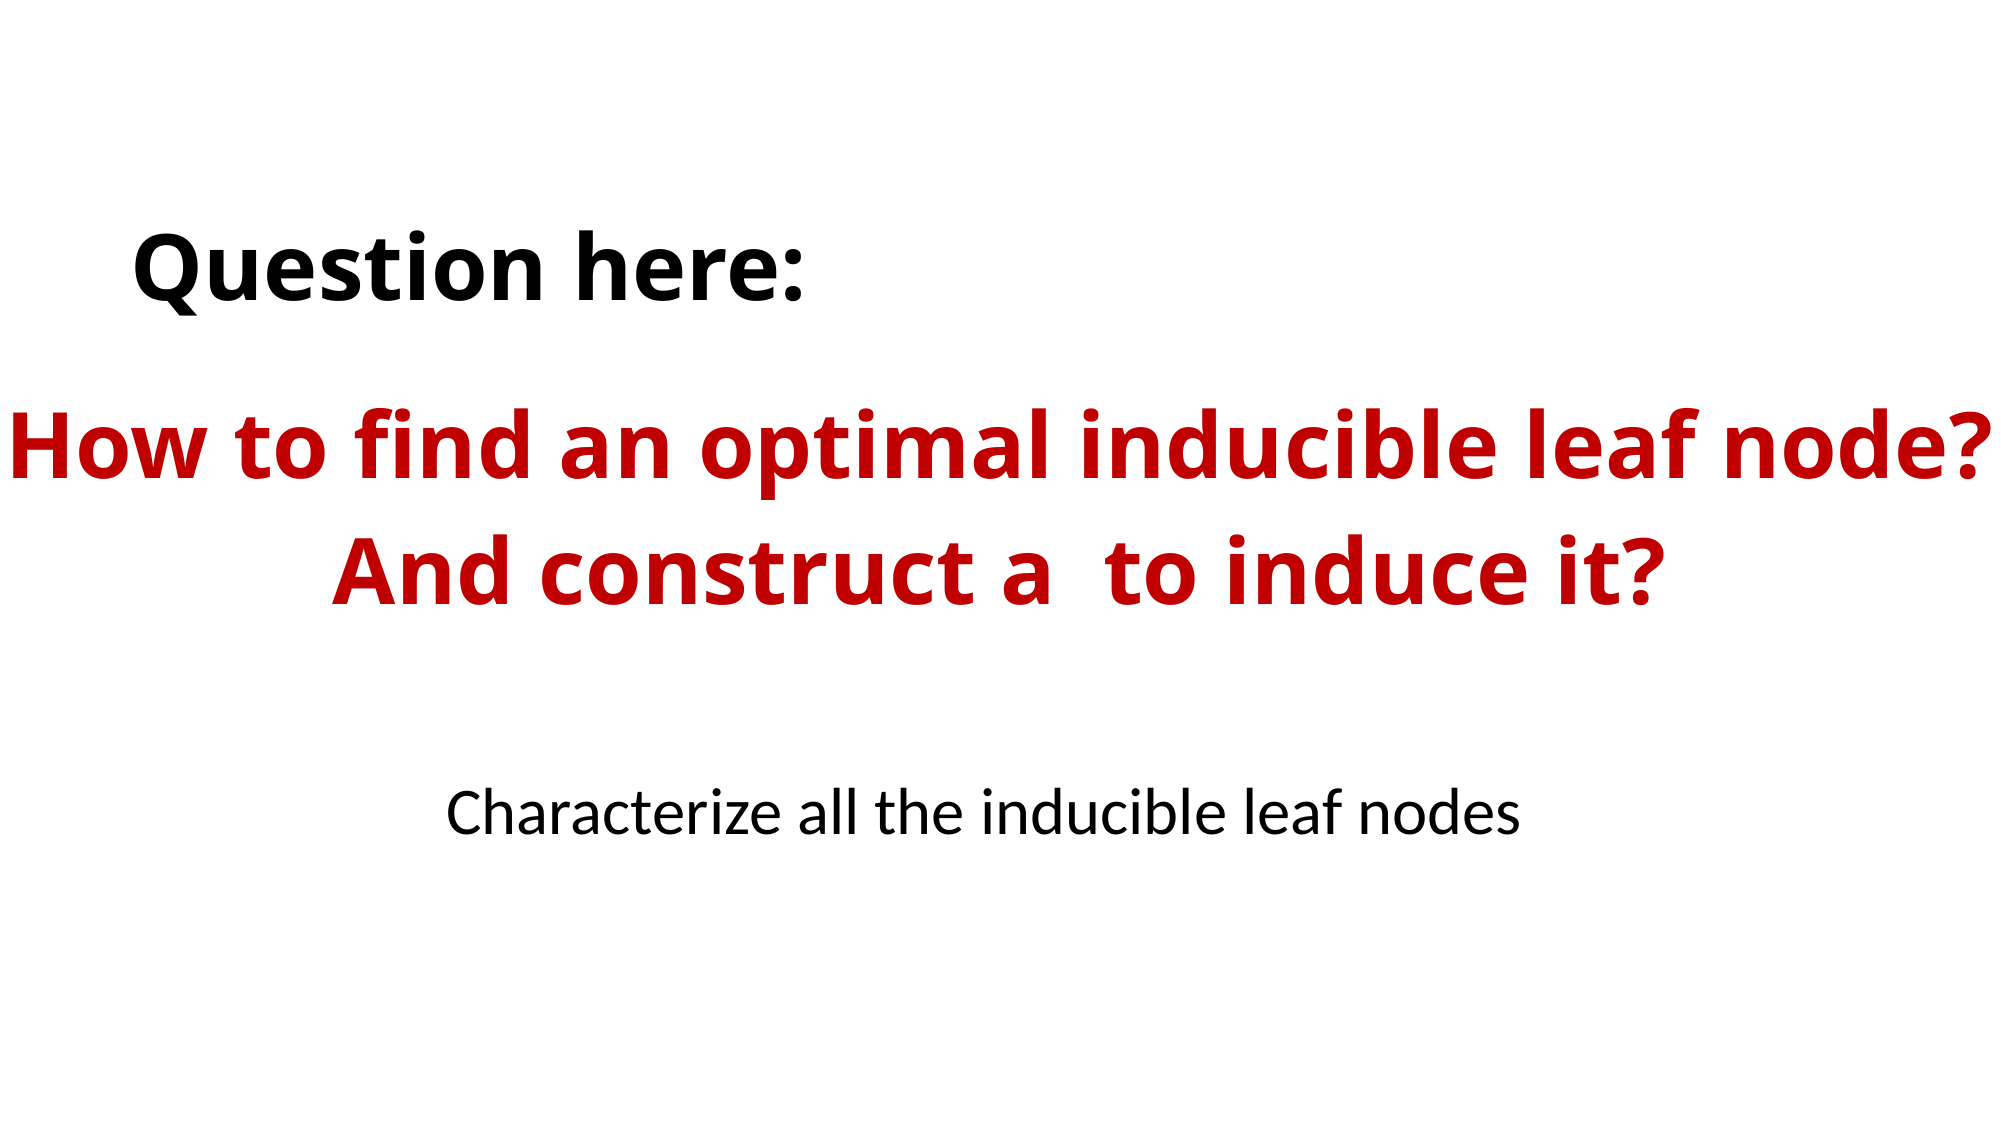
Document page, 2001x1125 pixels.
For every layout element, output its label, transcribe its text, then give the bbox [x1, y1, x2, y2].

text_box How to find an optimal inducible leaf node? [0, 379, 2000, 505]
title Question here: [115, 161, 1841, 380]
